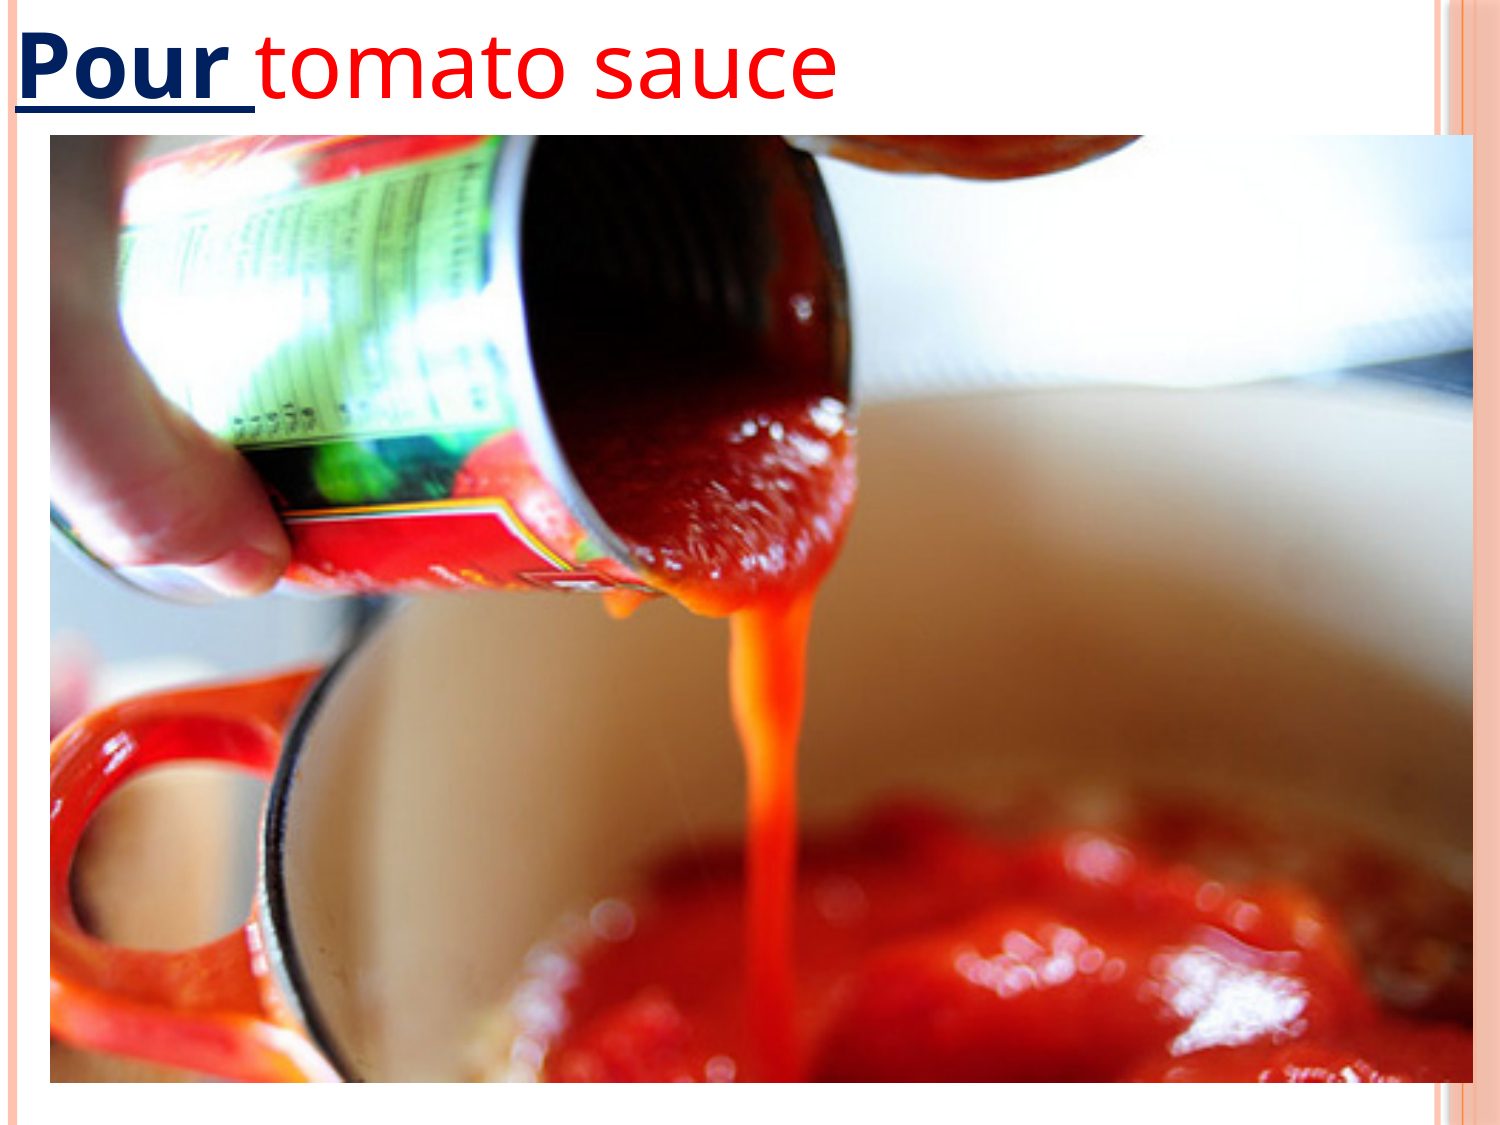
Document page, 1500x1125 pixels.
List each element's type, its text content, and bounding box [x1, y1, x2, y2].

text_box Pour tomato sauce [0, 0, 1400, 125]
picture [49, 135, 1473, 1084]
